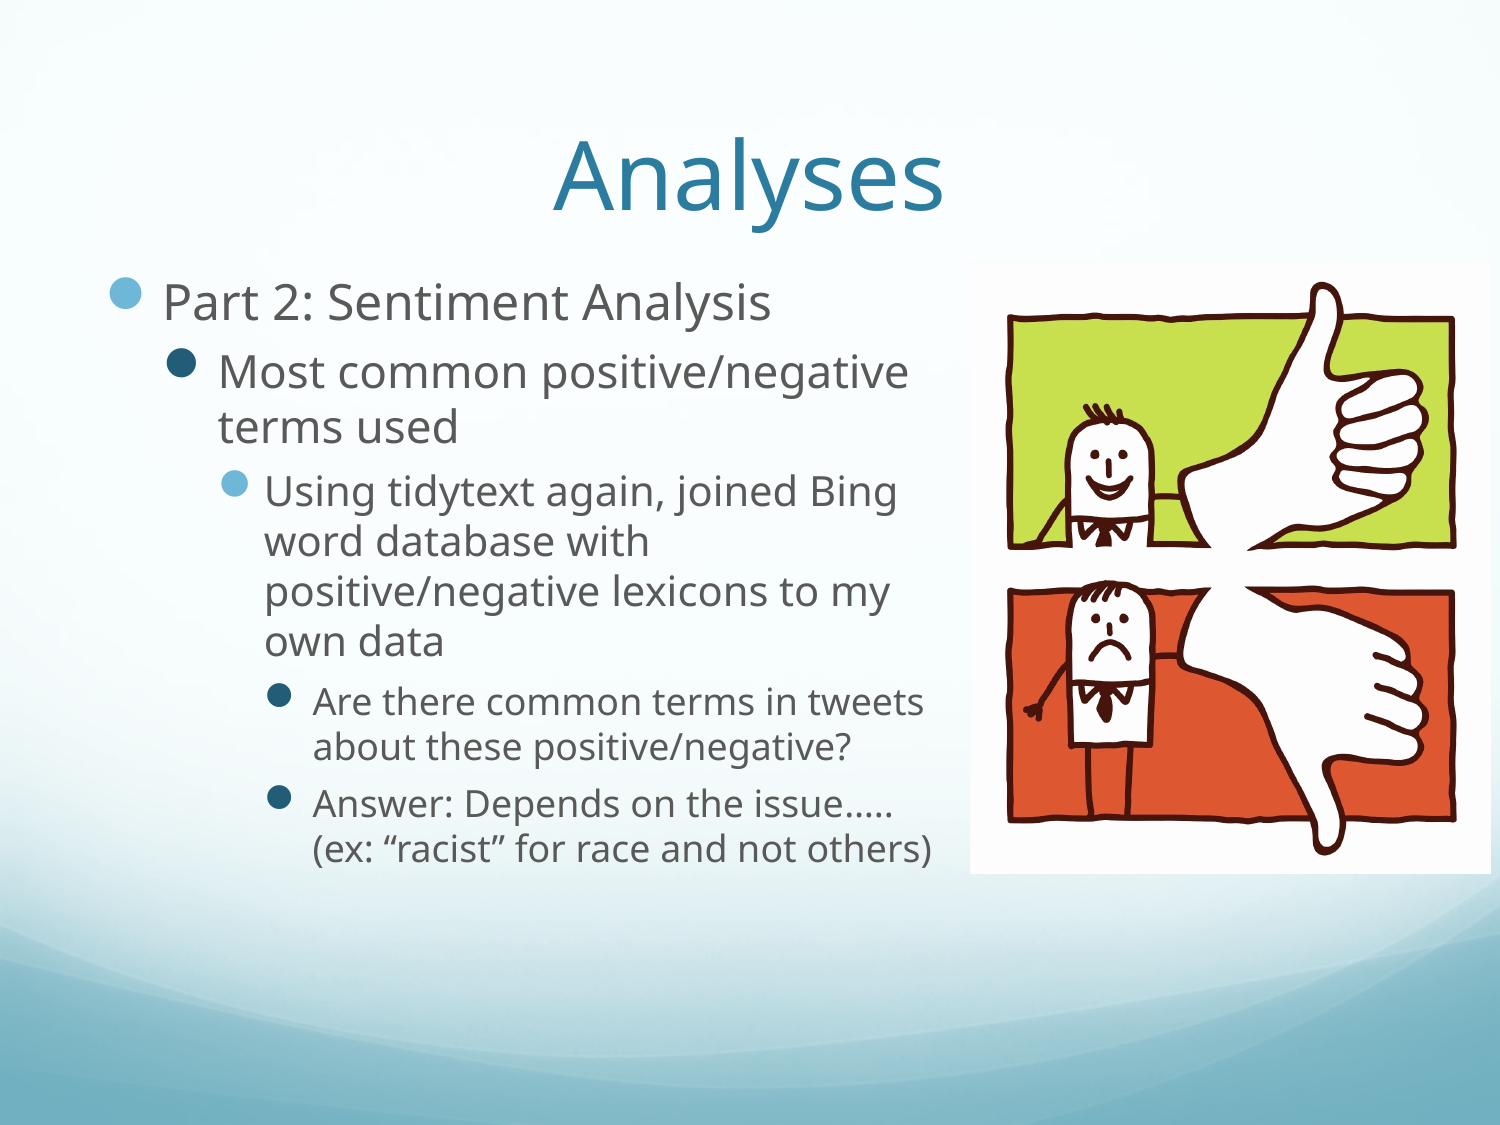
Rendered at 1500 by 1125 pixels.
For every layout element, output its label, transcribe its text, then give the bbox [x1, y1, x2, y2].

title Analyses [90, 17, 1410, 237]
picture [969, 261, 1492, 875]
list Part 2: Sentiment Analysis Most common positive/negative terms used Using tidytext again, joined Bing word database with positive/negative lexicons to my own data Are there common terms in tweets about these positive/negative? Answer: Depends on the issue….. (ex: “racist” for race and not others) [90, 262, 971, 975]
